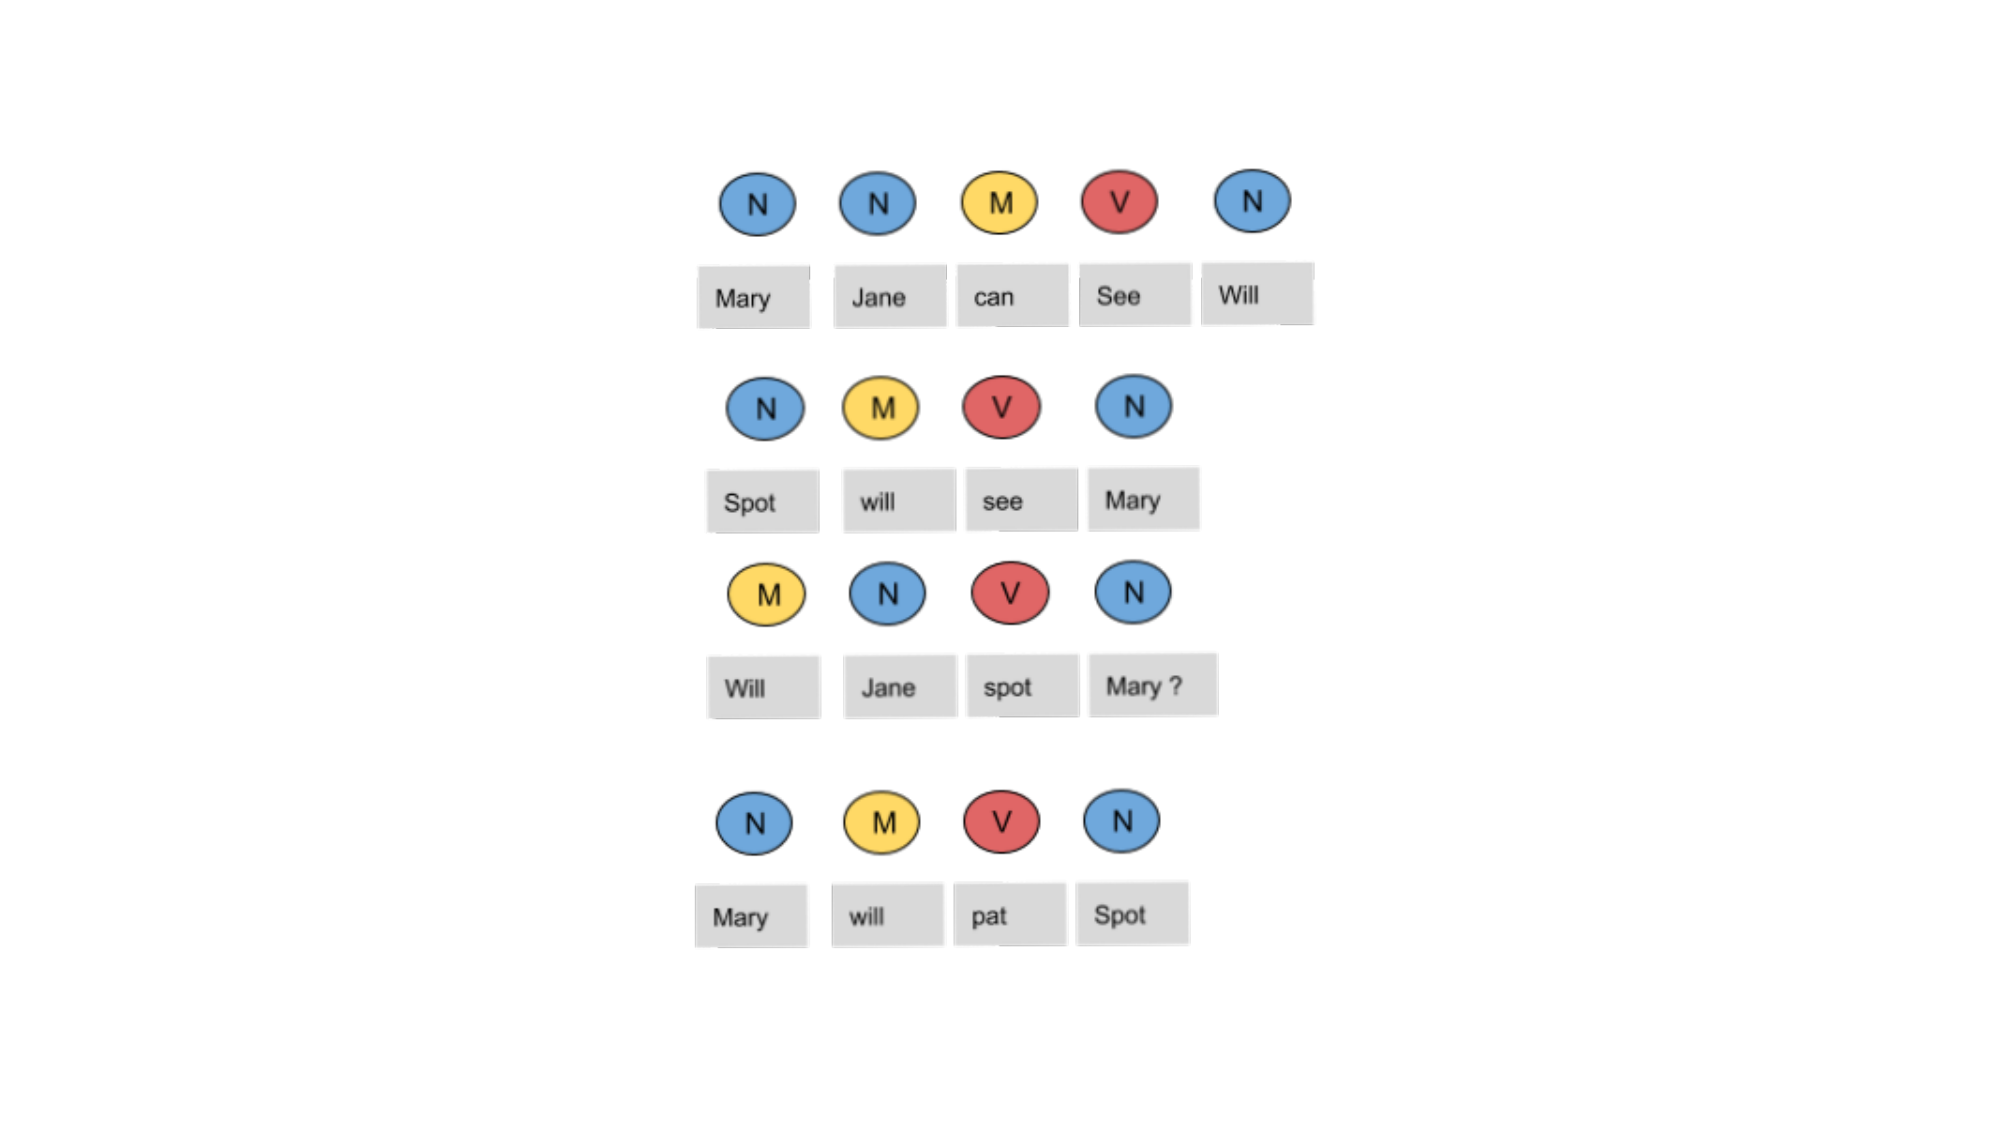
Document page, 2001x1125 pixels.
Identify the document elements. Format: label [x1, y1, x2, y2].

picture [542, 130, 1457, 995]
